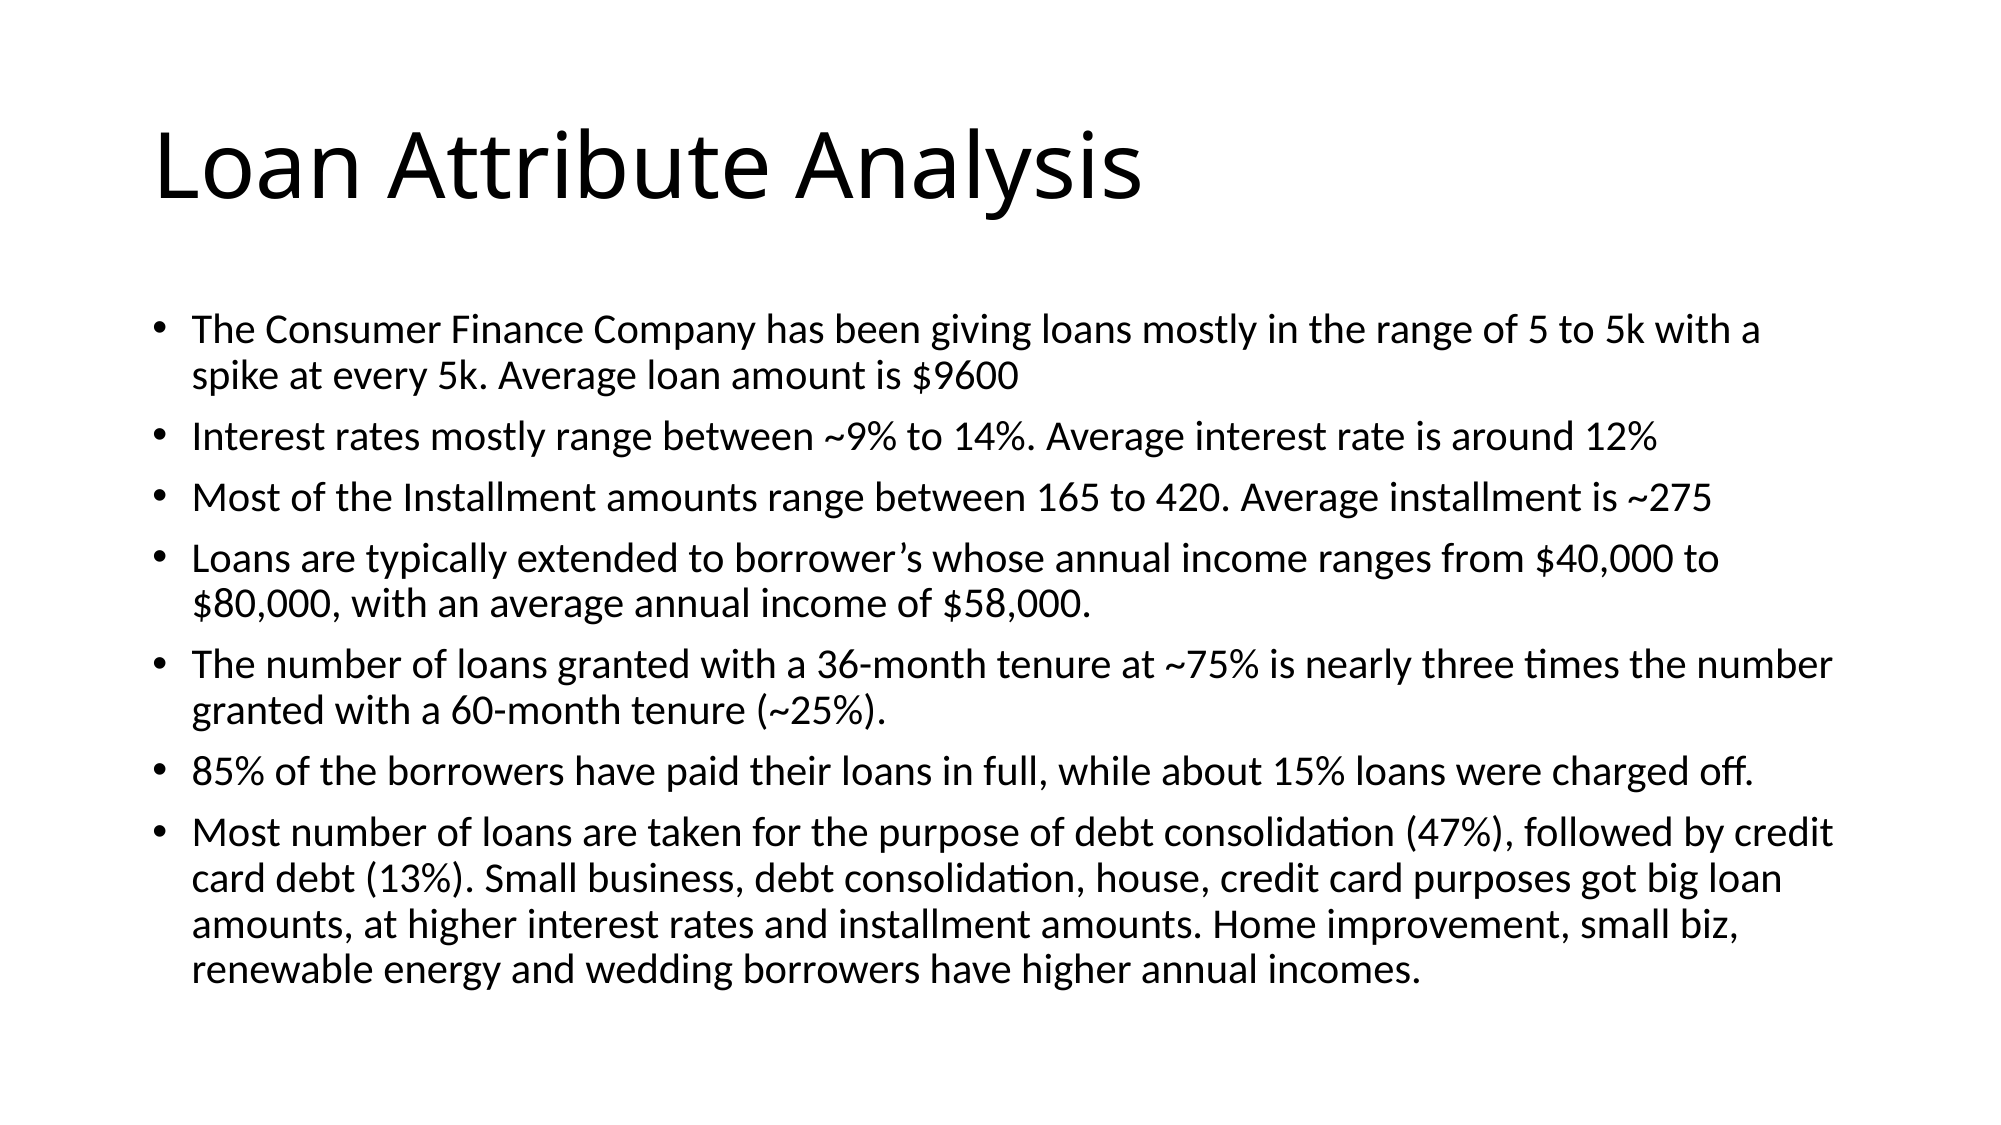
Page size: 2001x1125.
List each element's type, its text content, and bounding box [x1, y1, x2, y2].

list The Consumer Finance Company has been giving loans mostly in the range of 5 to 5k with a spike at every 5k. Average loan amount is $9600 Interest rates mostly range between ~9% to 14%. Average interest rate is around 12% Most of the Installment amounts range between 165 to 420. Average installment is ~275 Loans are typically extended to borrower’s whose annual income ranges from $40,000 to $80,000, with an average annual income of $58,000. The number of loans granted with a 36-month tenure at ~75% is nearly three times the number granted with a 60-month tenure (~25%). 85% of the borrowers have paid their loans in full, while about 15% loans were charged off. Most number of loans are taken for the purpose of debt consolidation (47%), followed by credit card debt (13%). Small business, debt consolidation, house, credit card purposes got big loan amounts, at higher interest rates and installment amounts. Home improvement, small biz, renewable energy and wedding borrowers have higher annual incomes. [137, 299, 1863, 1014]
title Loan Attribute Analysis [137, 59, 1863, 278]
